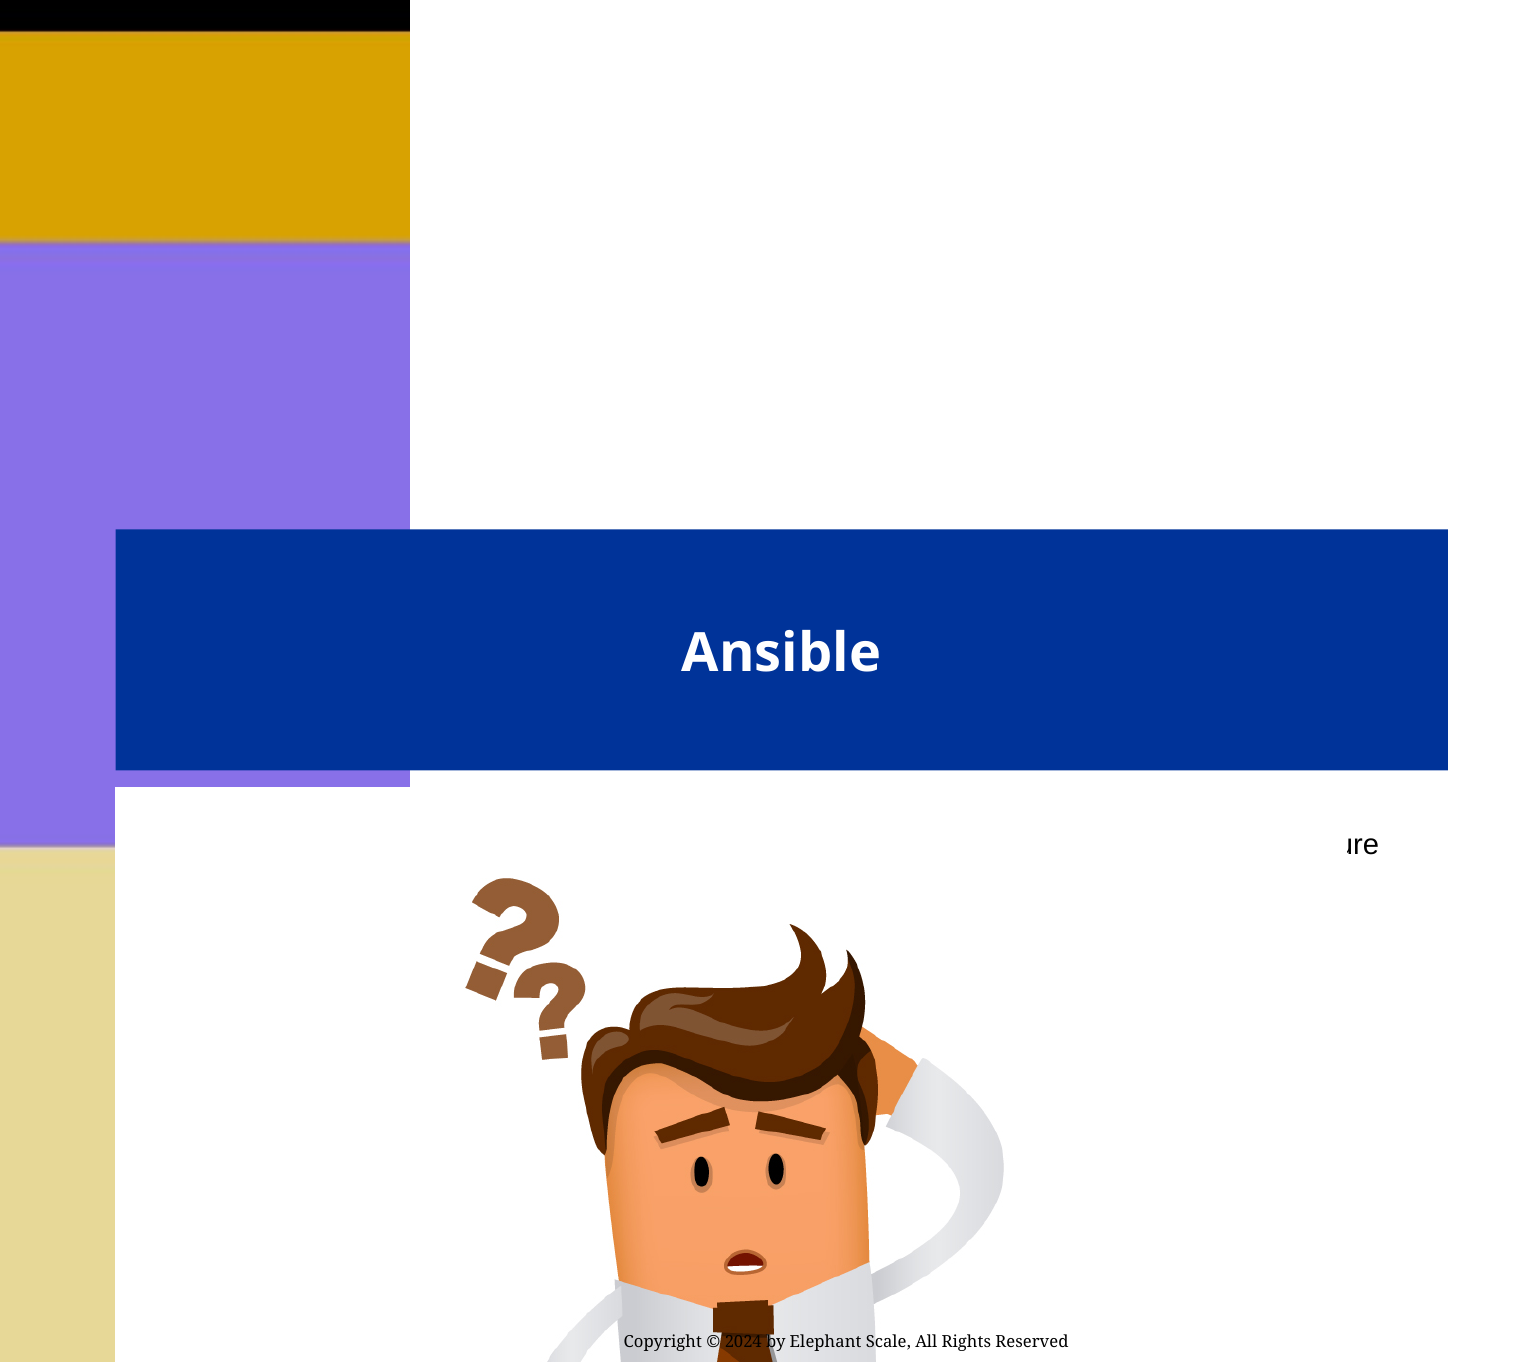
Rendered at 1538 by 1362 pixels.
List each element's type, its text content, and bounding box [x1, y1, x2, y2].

subtitle Automating the management and deployment of a large infrastructure Answer Ansible Why Agentless? Idempotent Inventory Install Ansible LAB Ansible Ad-Hoc LAB [1350, 817, 1450, 884]
title Ansible [115, 529, 1449, 771]
picture [0, 0, 1348, 1362]
